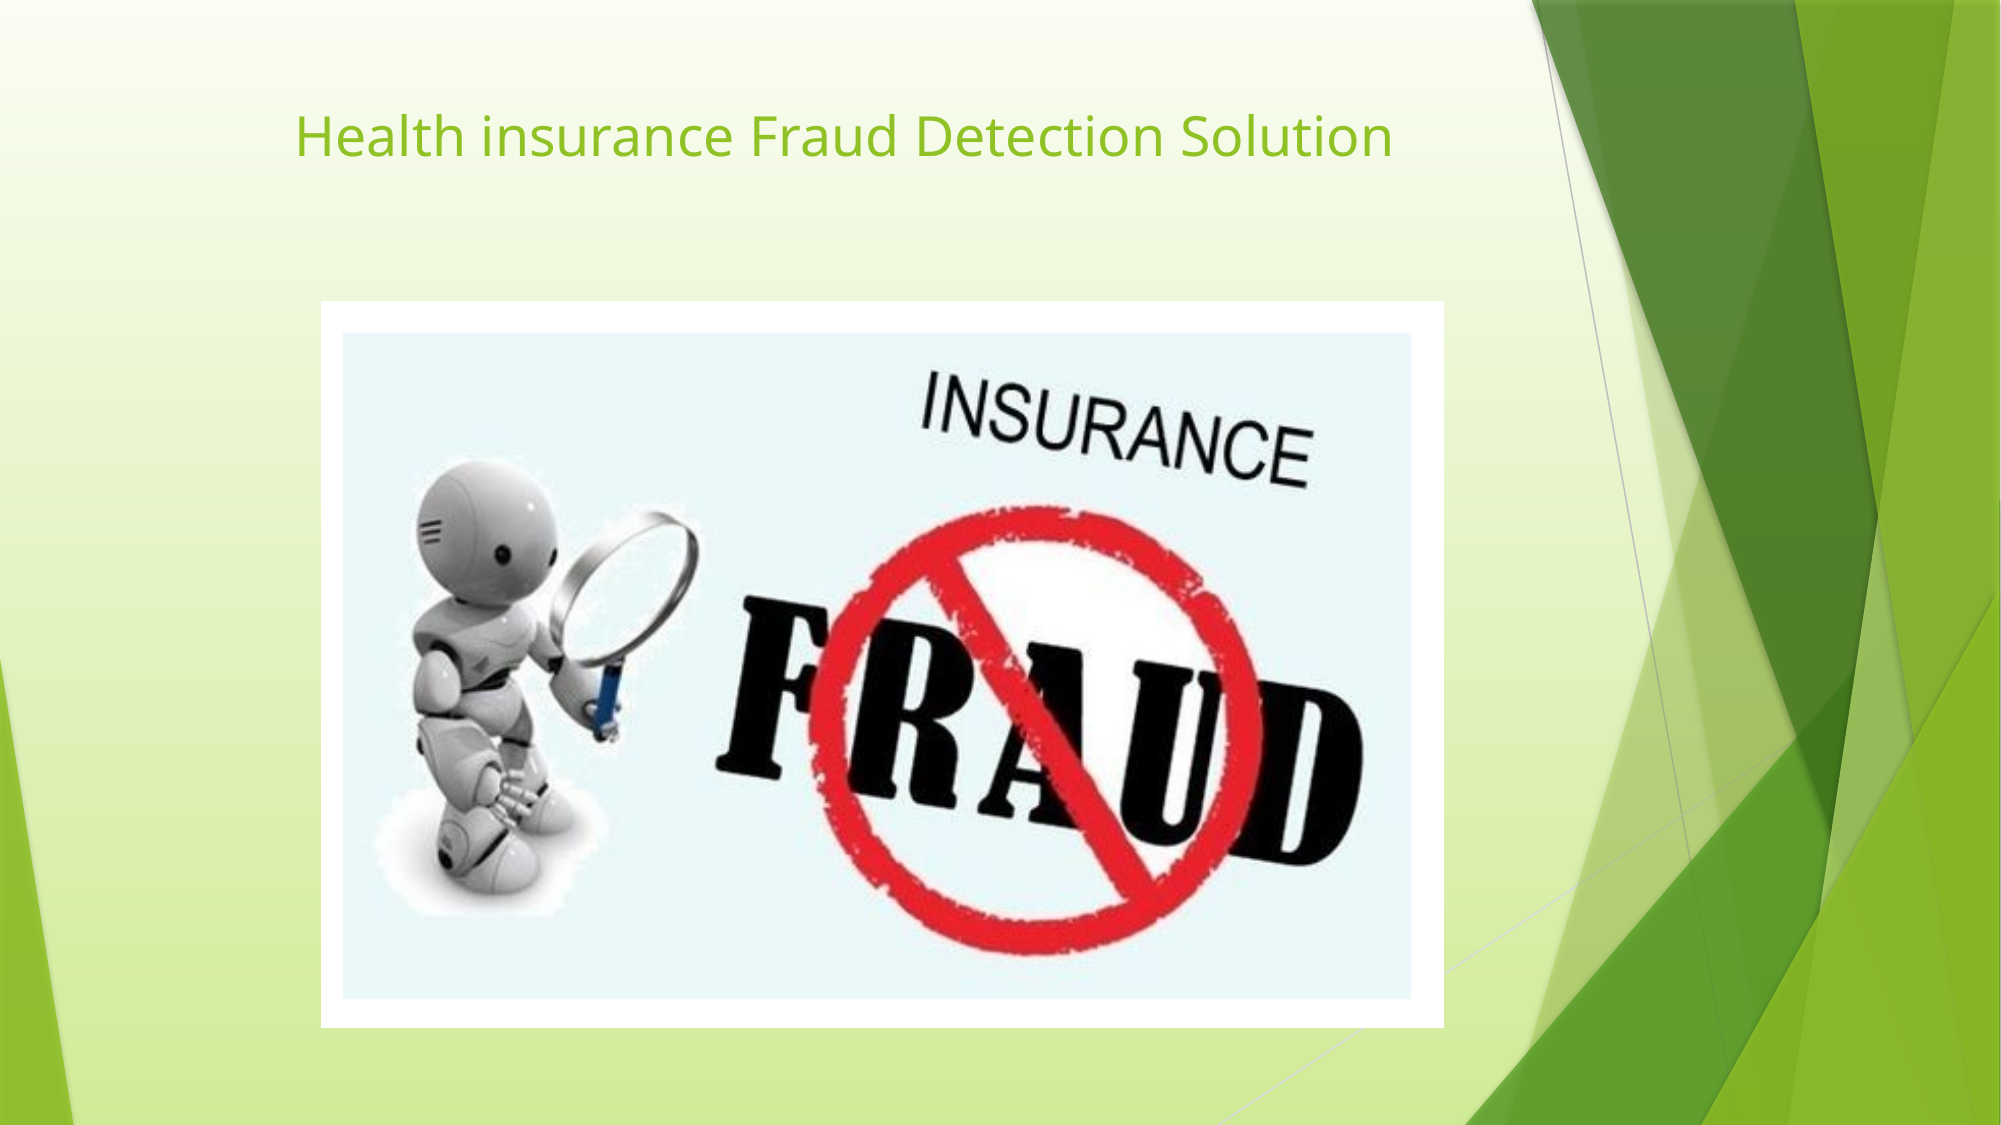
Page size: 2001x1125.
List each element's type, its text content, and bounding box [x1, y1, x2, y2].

picture [321, 300, 1445, 1028]
title Health insurance Fraud Detection Solution [65, 93, 1639, 310]
